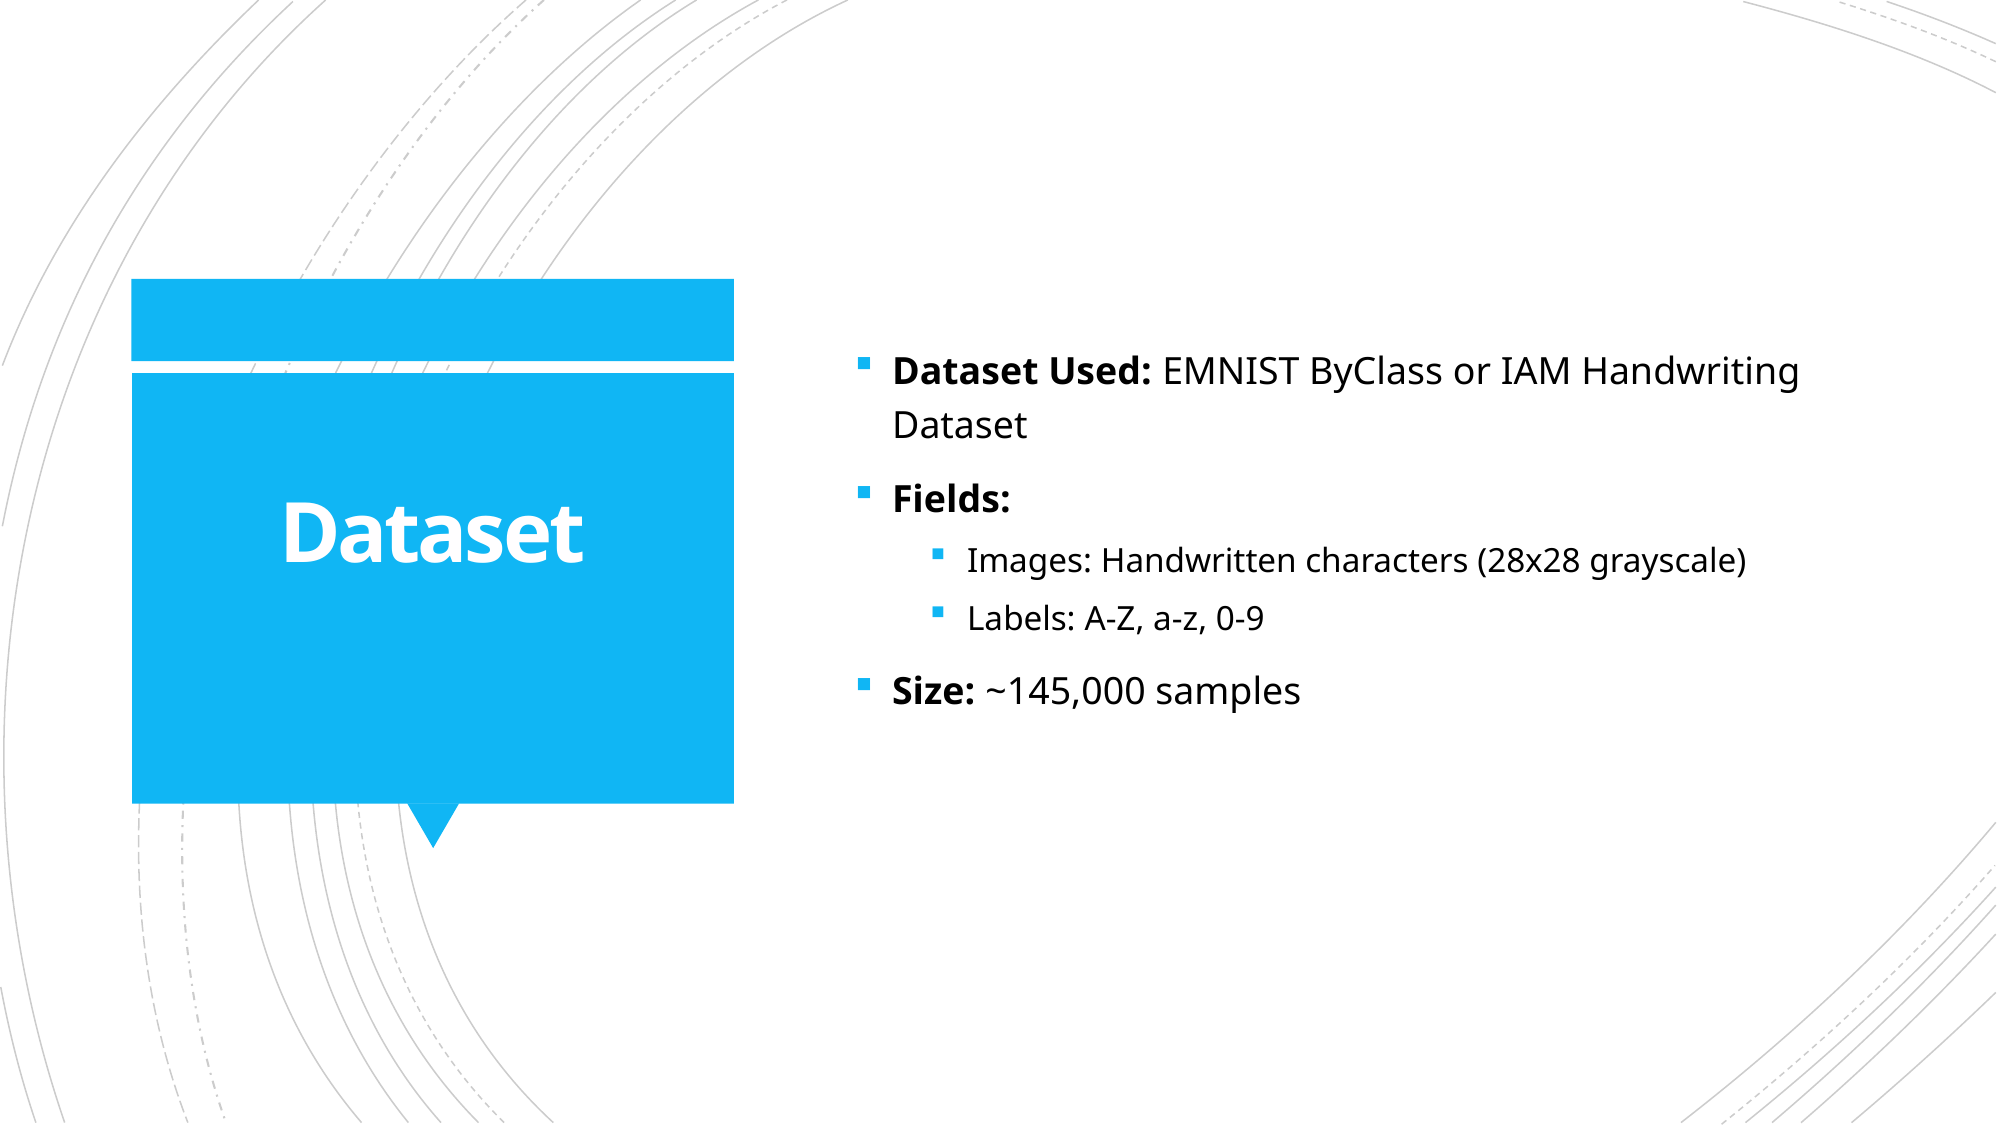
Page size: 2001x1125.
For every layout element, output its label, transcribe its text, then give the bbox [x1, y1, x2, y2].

title Dataset [145, 385, 720, 789]
list Dataset Used: EMNIST ByClass or IAM Handwriting Dataset Fields: Images: Handwritten characters (28x28 grayscale) Labels: A-Z, a-z, 0-9 Size: ~145,000 samples [839, 131, 1871, 993]
